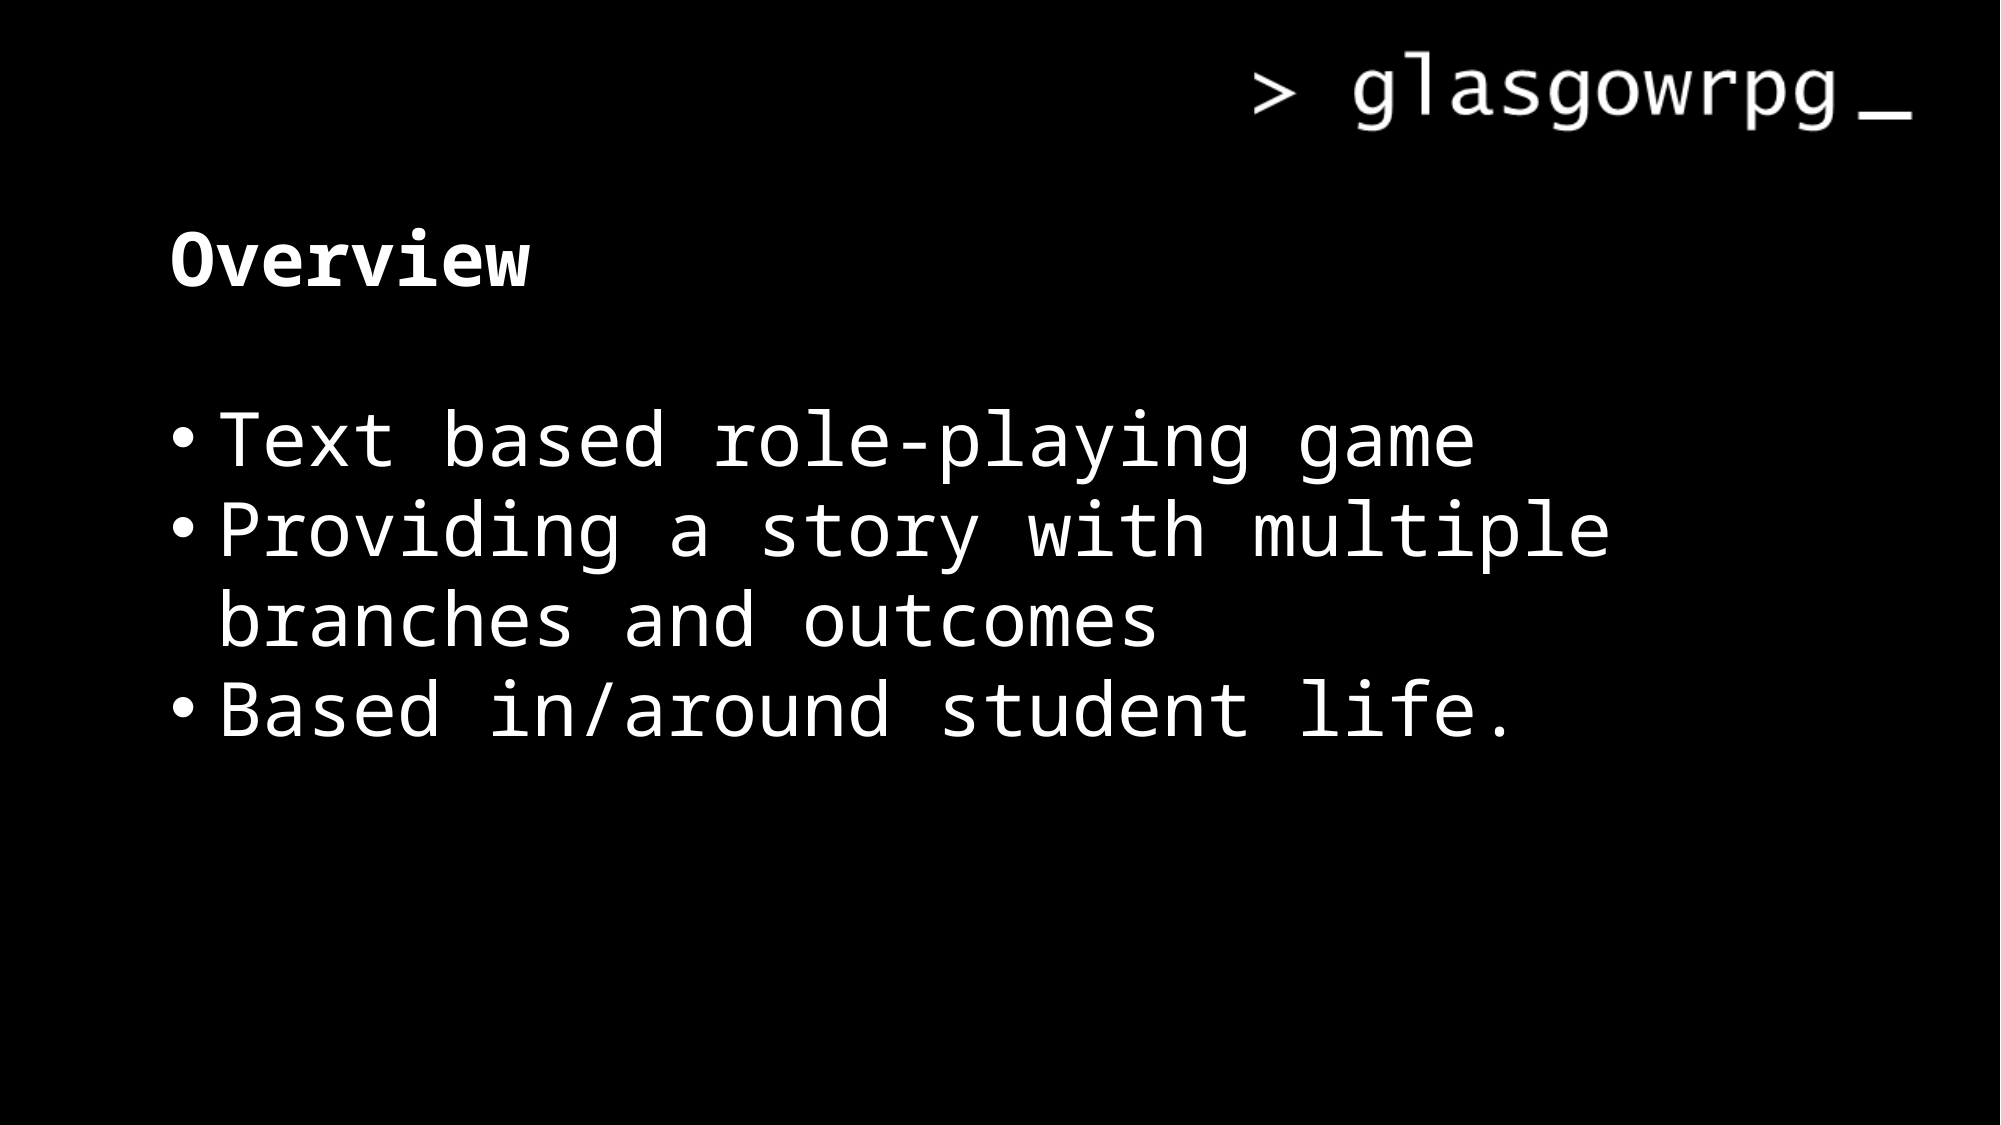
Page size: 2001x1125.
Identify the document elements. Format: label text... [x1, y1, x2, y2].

picture [1222, 34, 1927, 158]
text_box Overview Text based role-playing game Providing a story with multiple branches and outcomes Based in/around student life. [155, 203, 1899, 759]
